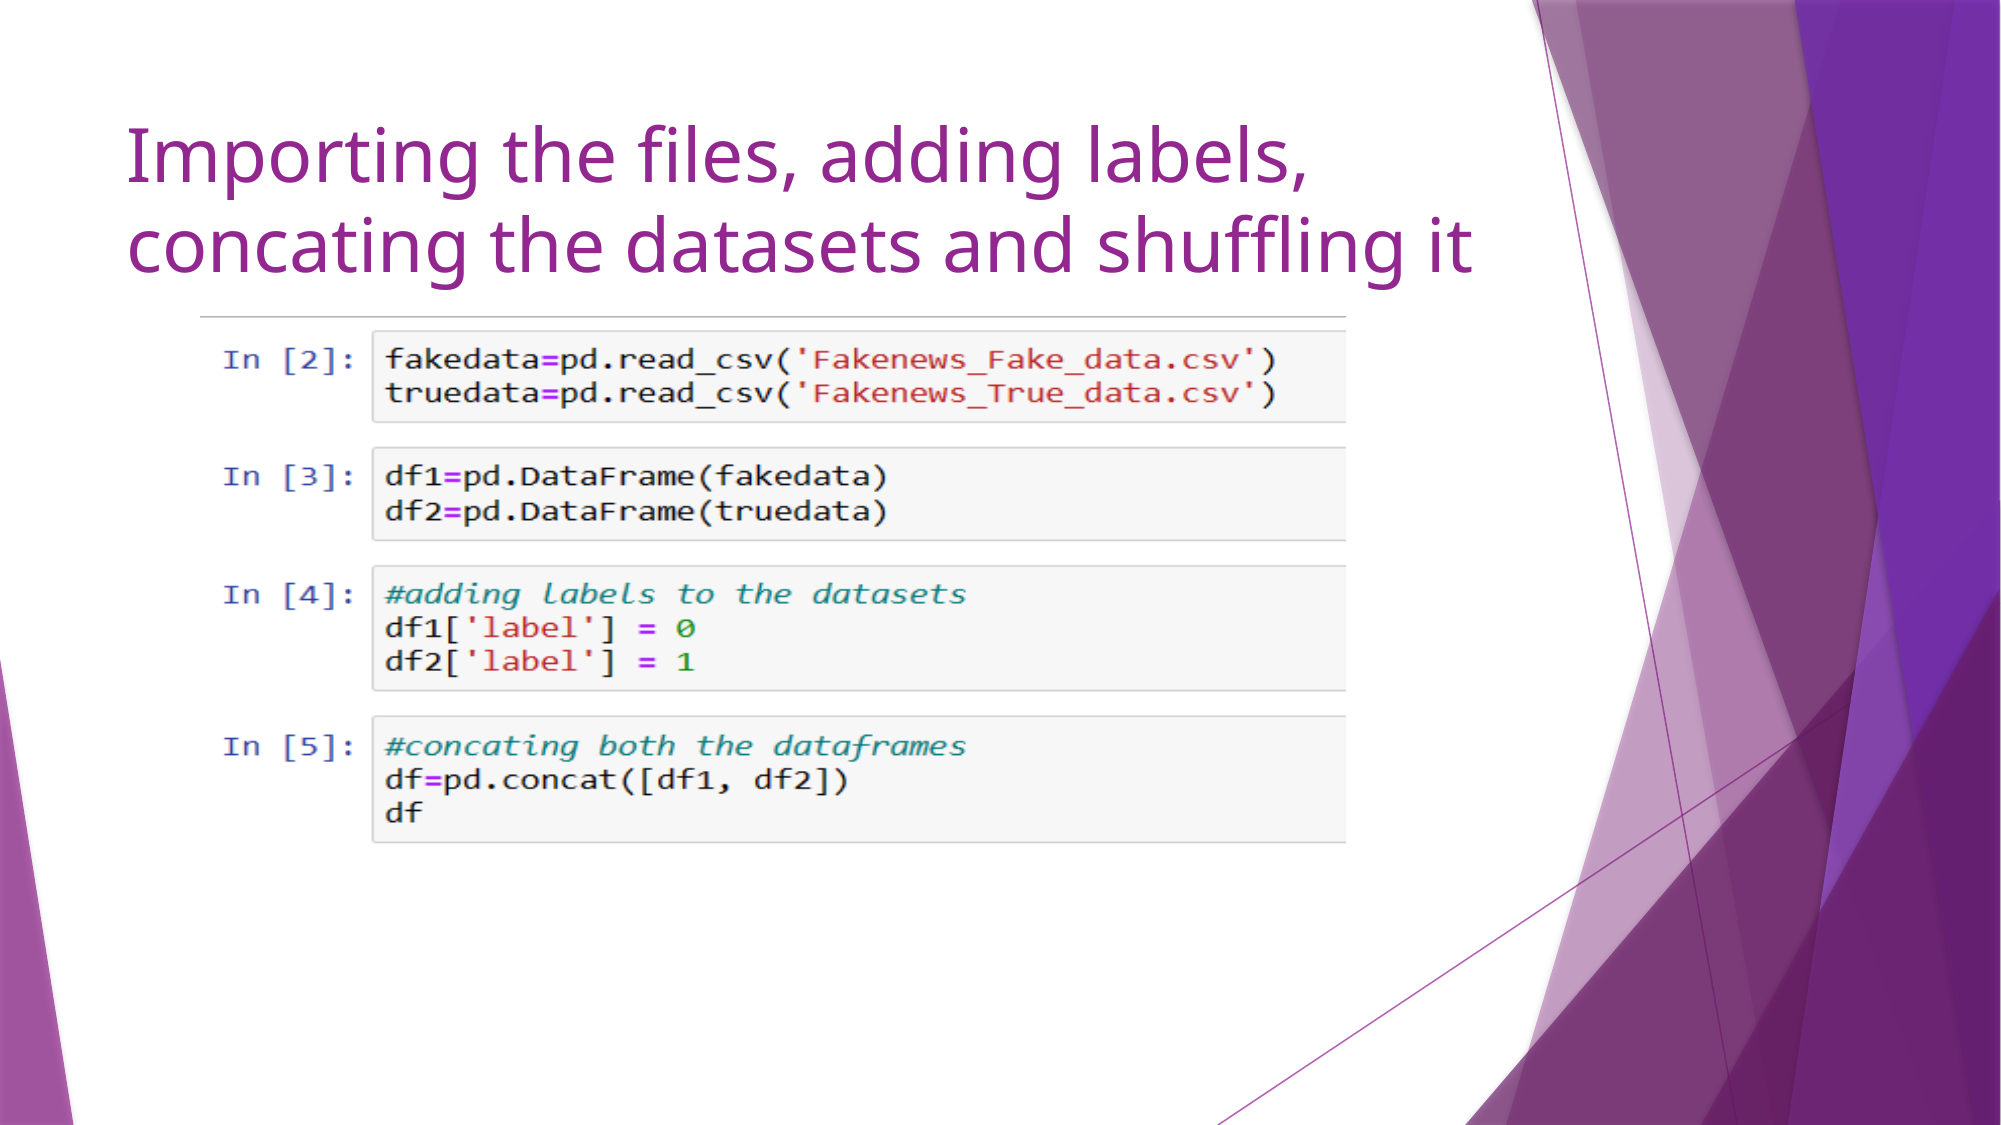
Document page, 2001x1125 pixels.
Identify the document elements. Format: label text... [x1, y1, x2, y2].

picture [199, 316, 1347, 846]
title Importing the files, adding labels, concating the datasets and shuffling it [111, 99, 1522, 317]
